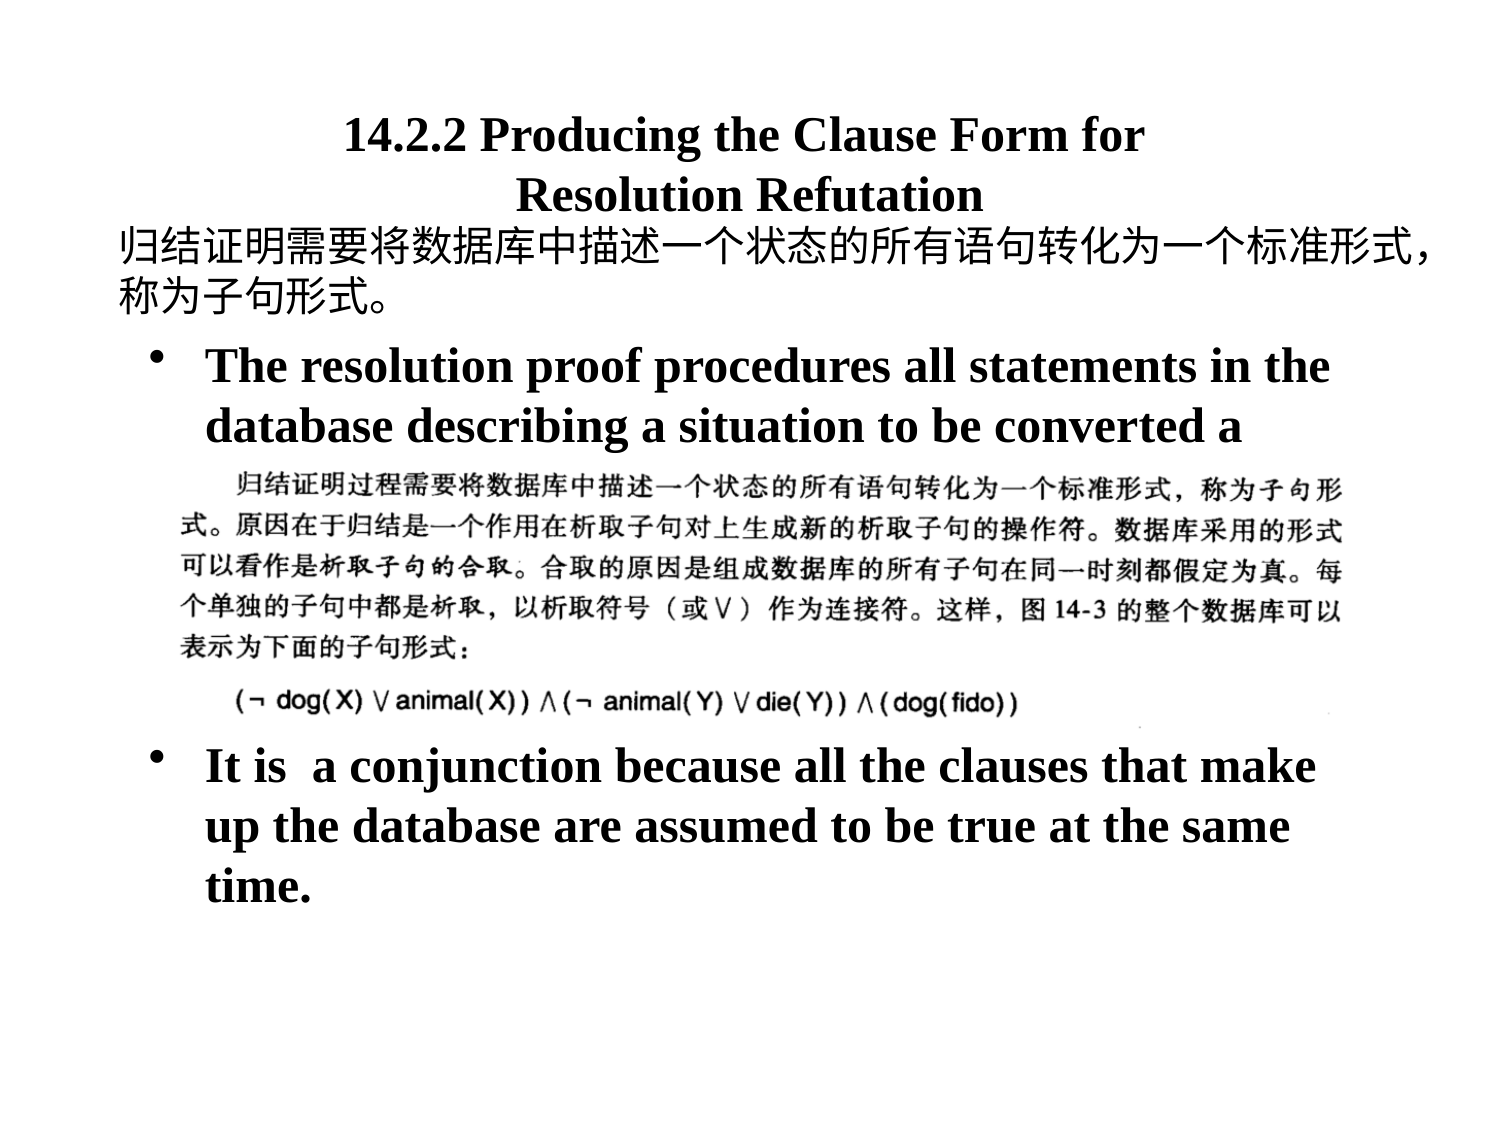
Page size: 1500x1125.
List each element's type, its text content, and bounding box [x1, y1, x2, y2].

text_box 归结证明需要将数据库中描述一个状态的所有语句转化为一个标准形式，称为子句形式。 [103, 212, 1500, 327]
title 14.2.2 Producing the Clause Form for Resolution Refutation [112, 67, 1388, 212]
picture [149, 464, 1351, 739]
list The resolution proof procedures all statements in the database describing a situation to be converted a standard form called clause form. The form the database takes is referred to as a conjunction of disjuncts. It is a conjunction because all the clauses that make up the database are assumed to be true at the same time. [133, 327, 1367, 1001]
